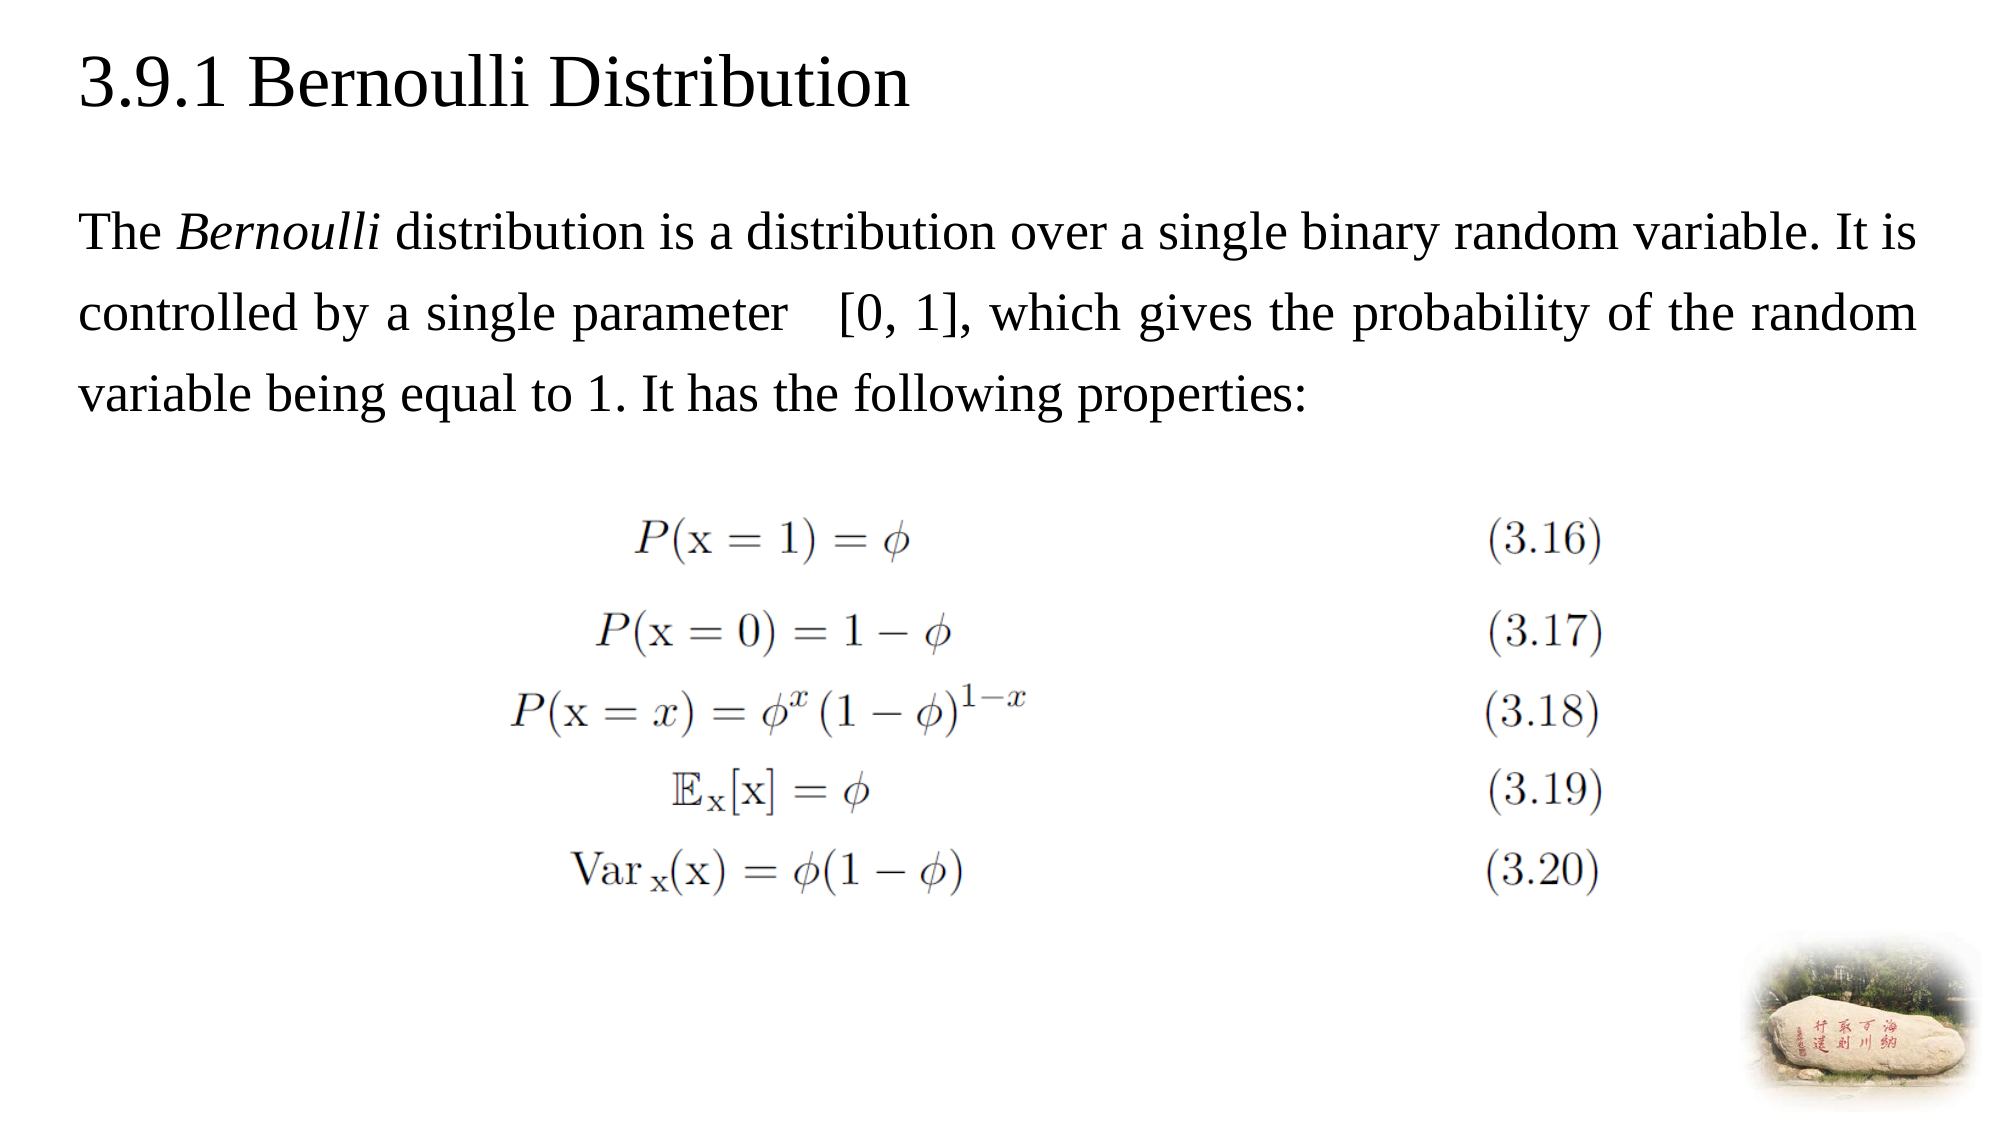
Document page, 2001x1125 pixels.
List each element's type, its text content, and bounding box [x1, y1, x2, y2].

title 3.9.1 Bernoulli Distribution [63, 21, 1936, 142]
picture [1740, 927, 1985, 1112]
picture [465, 492, 1663, 911]
